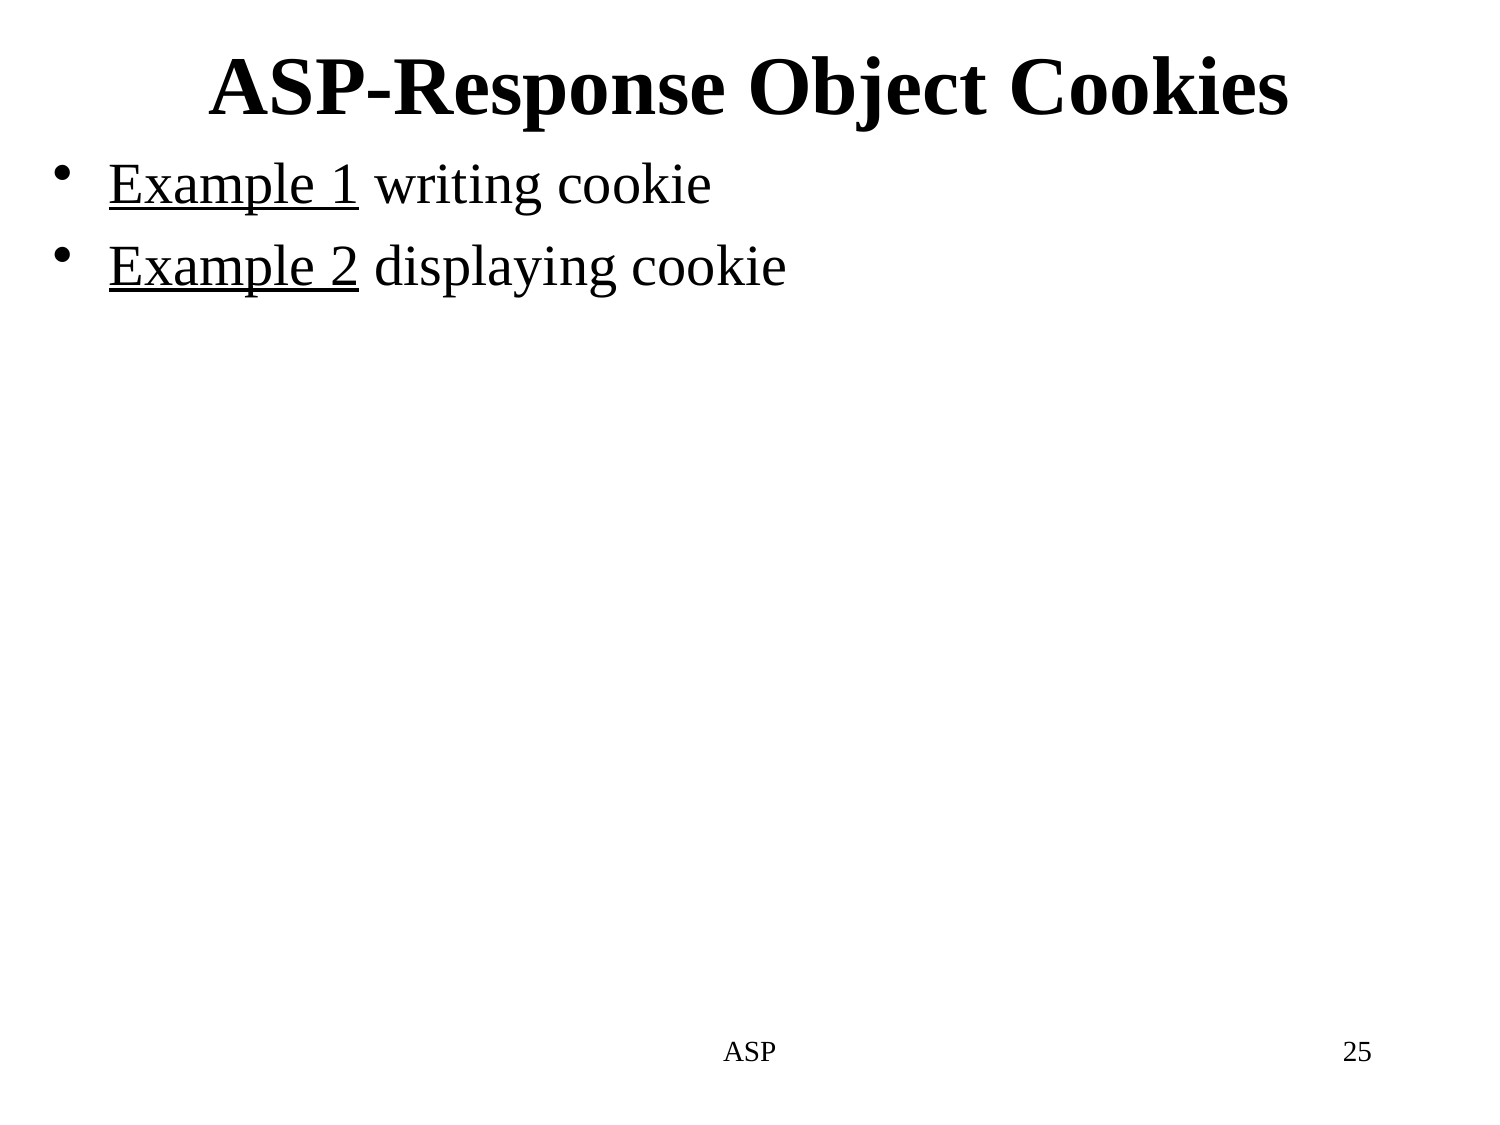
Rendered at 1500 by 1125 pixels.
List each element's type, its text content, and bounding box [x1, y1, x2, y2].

title ASP-Response Object Cookies [112, 0, 1388, 137]
slide_number 25 [1074, 1024, 1388, 1101]
list Example 1 writing cookie Example 2 displaying cookie [37, 137, 1463, 1001]
footer ASP [512, 1024, 988, 1101]
